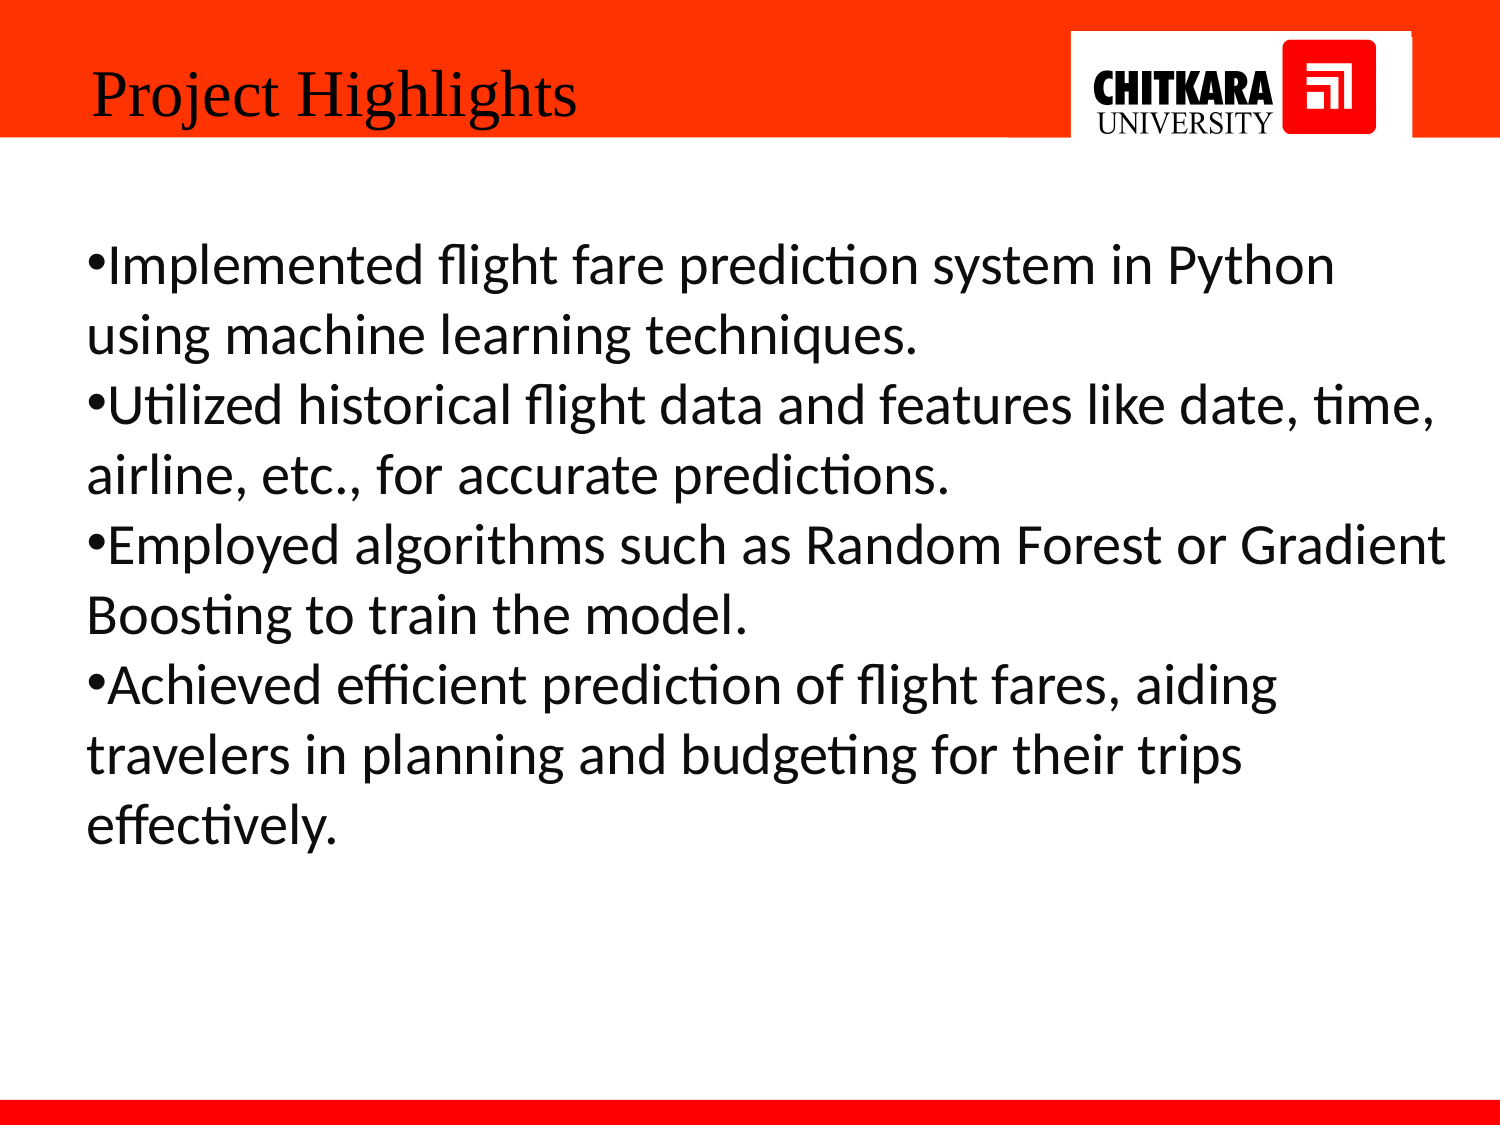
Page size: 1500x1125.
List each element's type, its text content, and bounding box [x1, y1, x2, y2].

text_box Implemented flight fare prediction system in Python using machine learning techniques. Utilized historical flight data and features like date, time, airline, etc., for accurate predictions. Employed algorithms such as Random Forest or Gradient Boosting to train the model. Achieved efficient prediction of flight fares, aiding travelers in planning and budgeting for their trips effectively. [71, 218, 1471, 864]
text_box Project Highlights [76, 42, 963, 138]
picture [1074, 37, 1391, 138]
